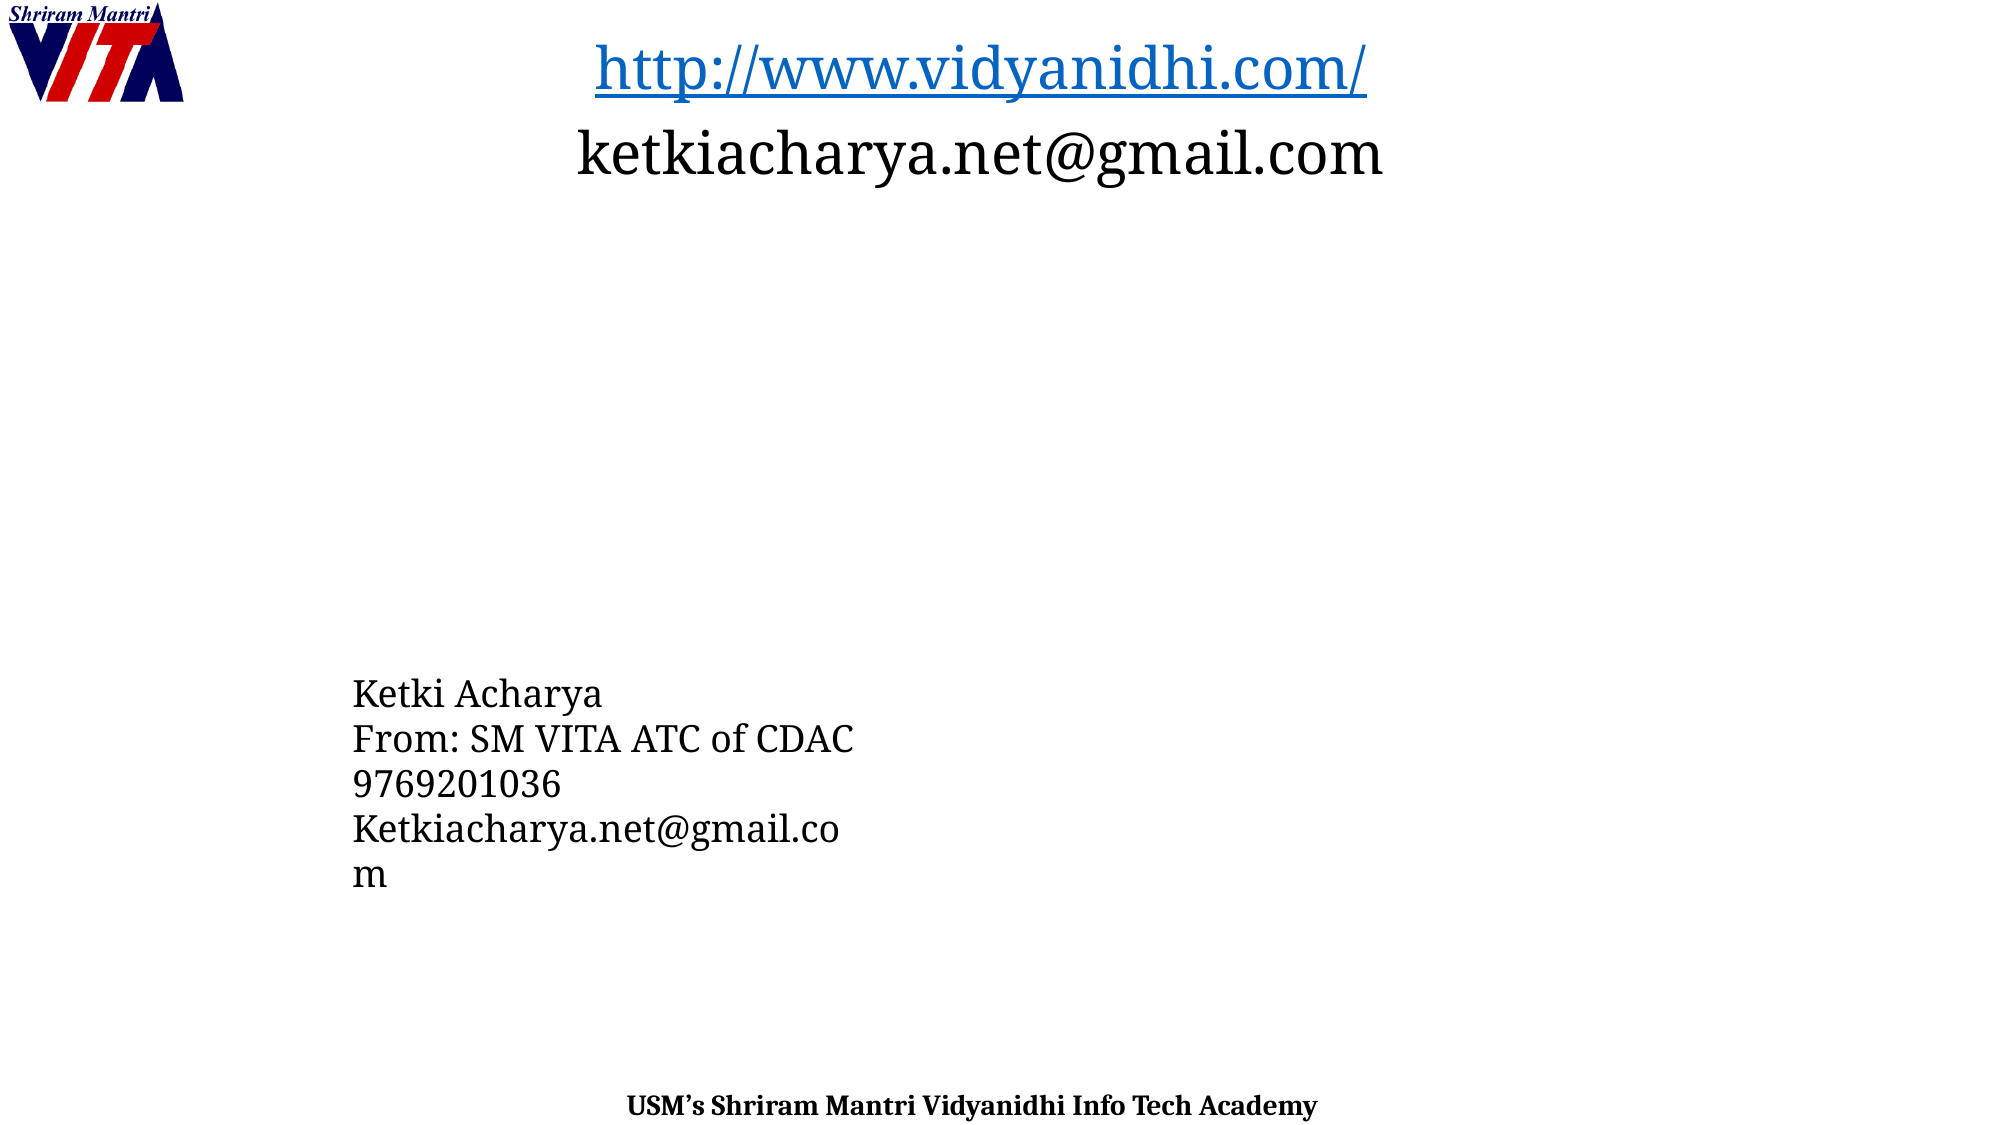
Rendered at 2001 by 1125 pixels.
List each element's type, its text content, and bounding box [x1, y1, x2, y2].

picture [0, 0, 202, 122]
text_box Ketki Acharya From: SM VITA ATC of CDAC 9769201036 Ketkiacharya.net@gmail.com [337, 662, 875, 903]
list http://www.vidyanidhi.com/ ketkiacharya.net@gmail.com [287, 24, 1675, 1125]
